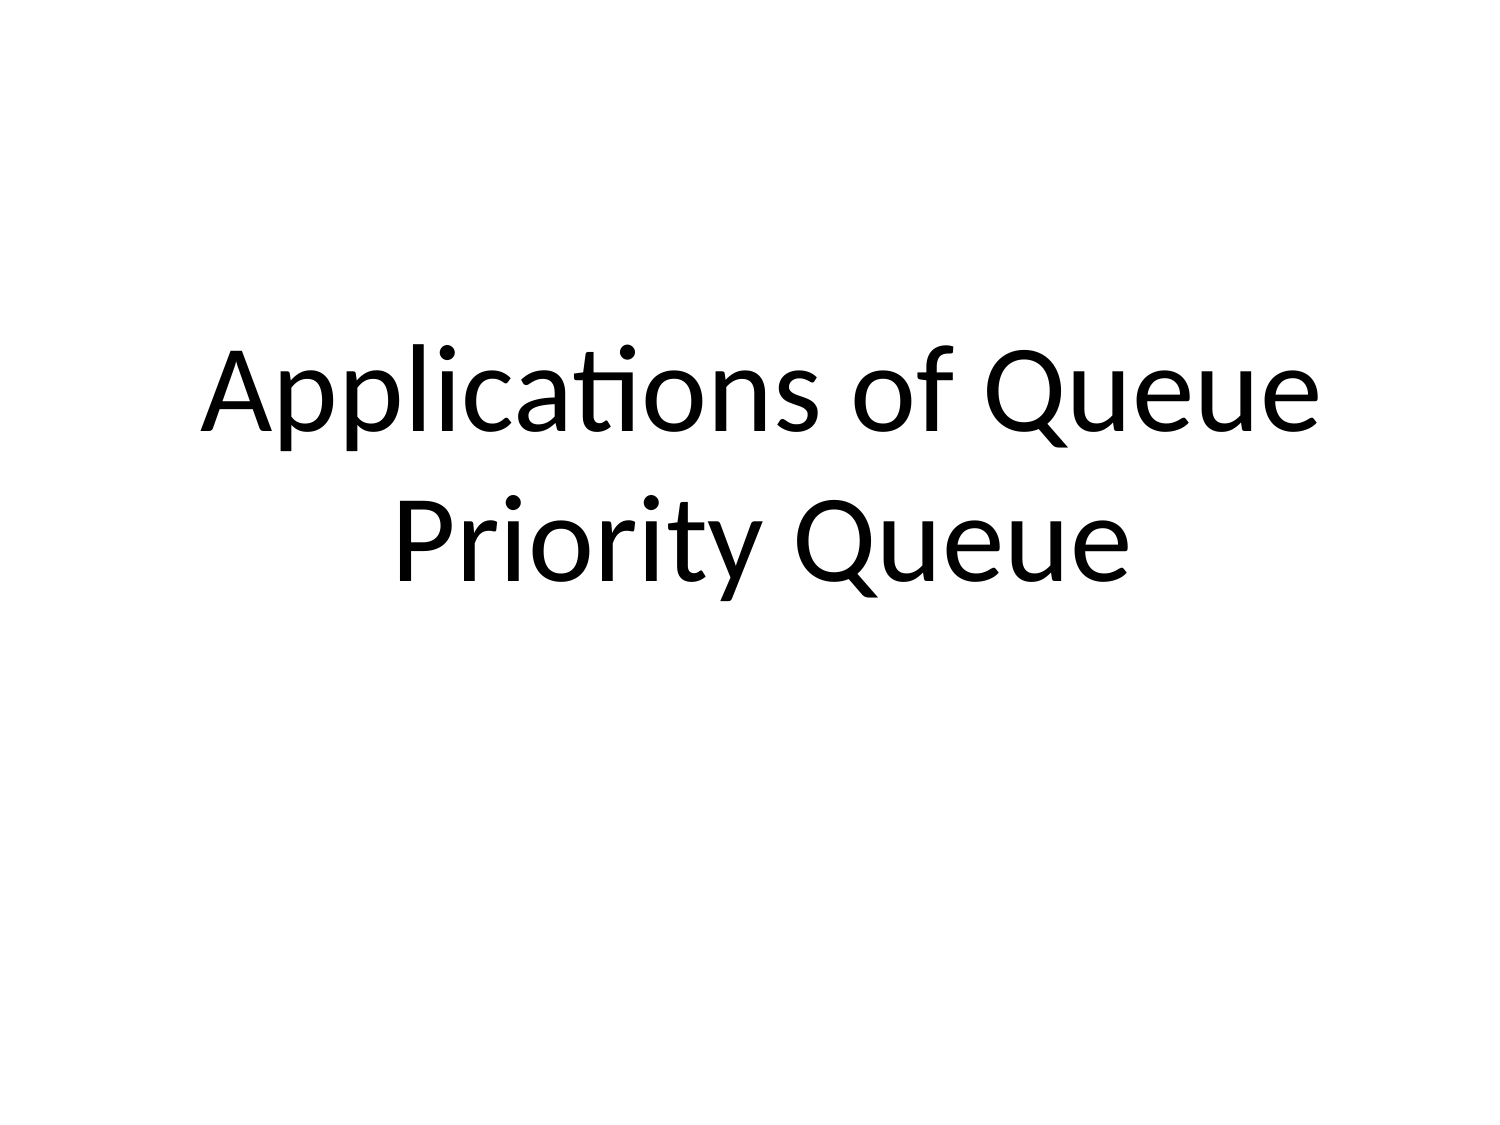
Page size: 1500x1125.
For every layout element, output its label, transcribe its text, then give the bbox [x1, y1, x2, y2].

title Applications of Queue Priority Queue [87, 262, 1438, 650]
